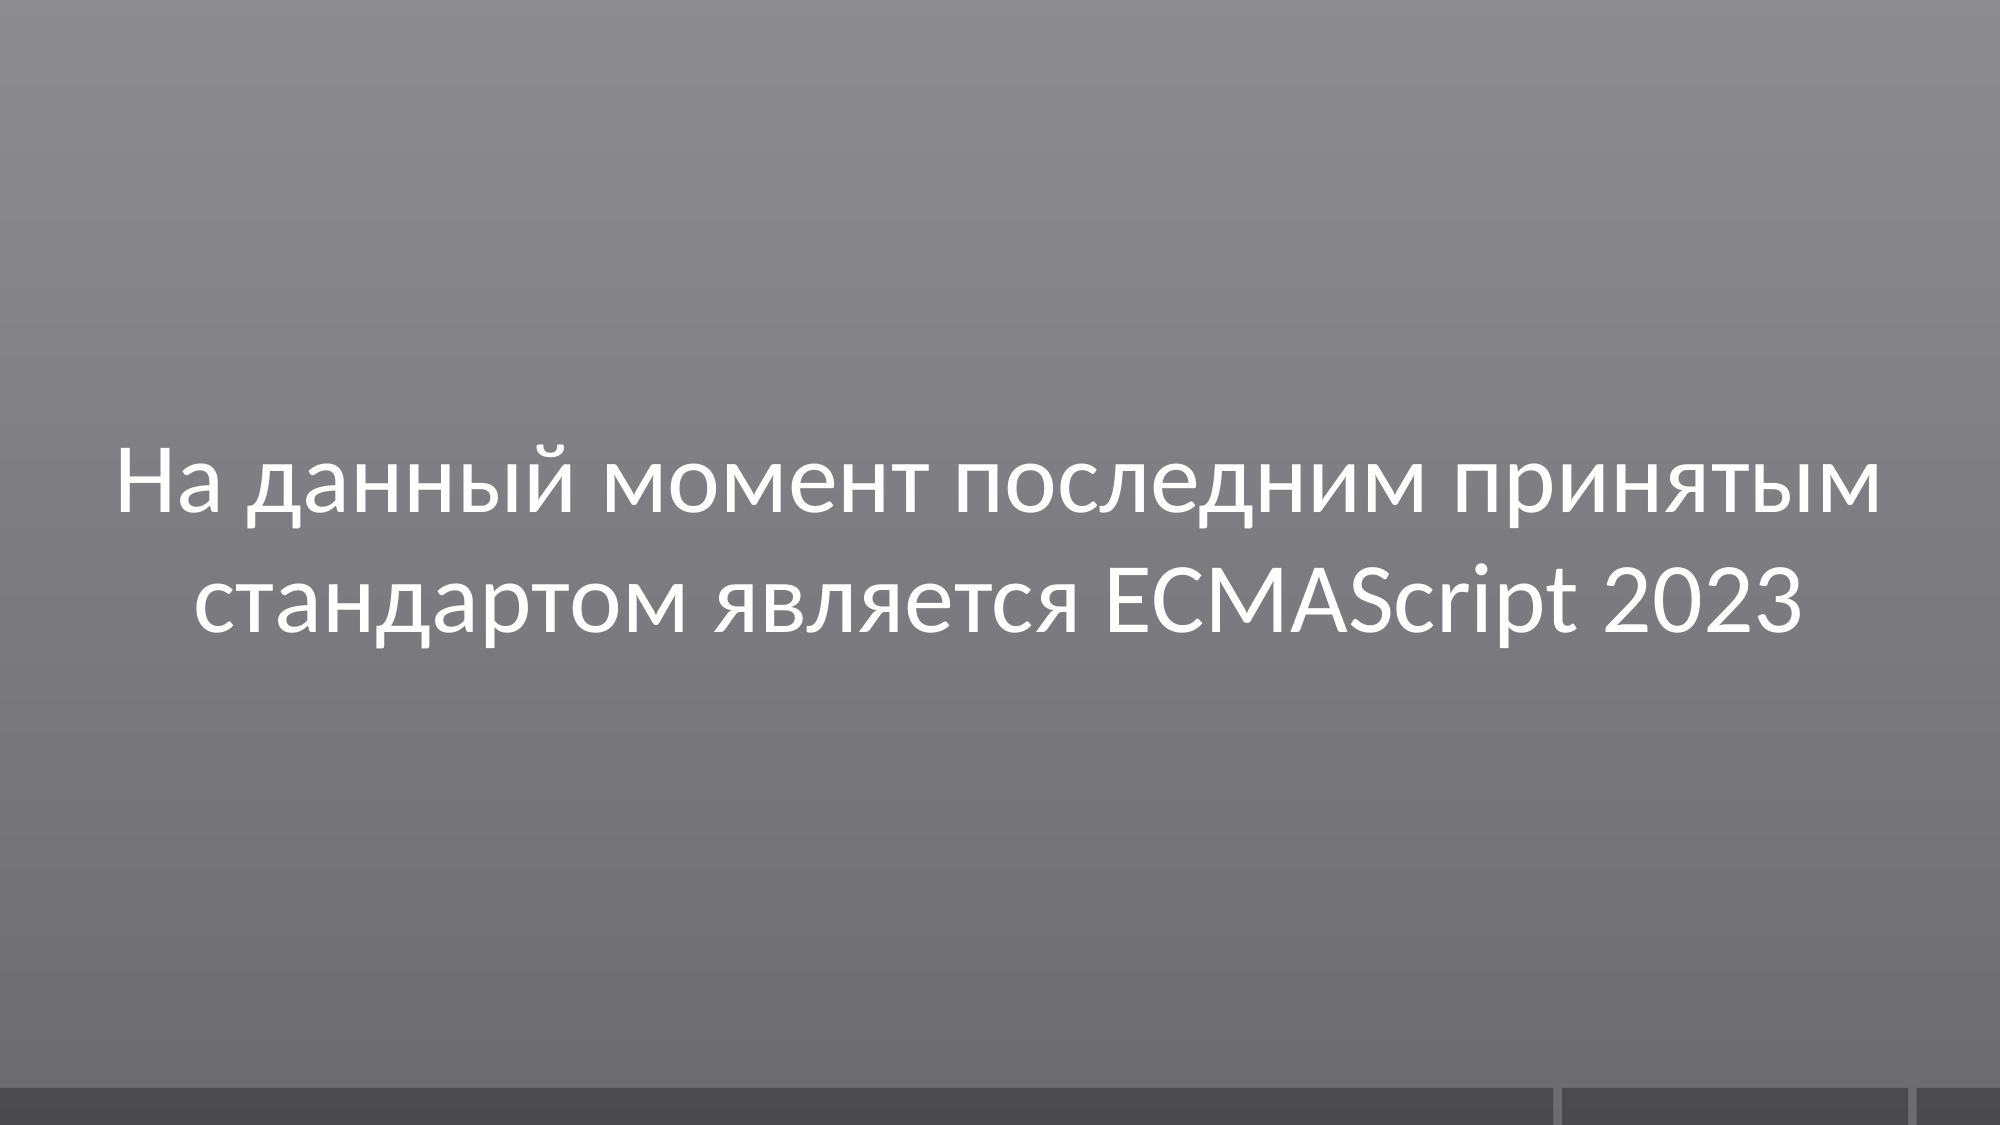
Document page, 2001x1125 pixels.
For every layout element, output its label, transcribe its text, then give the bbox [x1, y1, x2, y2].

text_box На данный момент последним принятым стандартом является ECMAScript 2023 [0, 404, 2000, 660]
